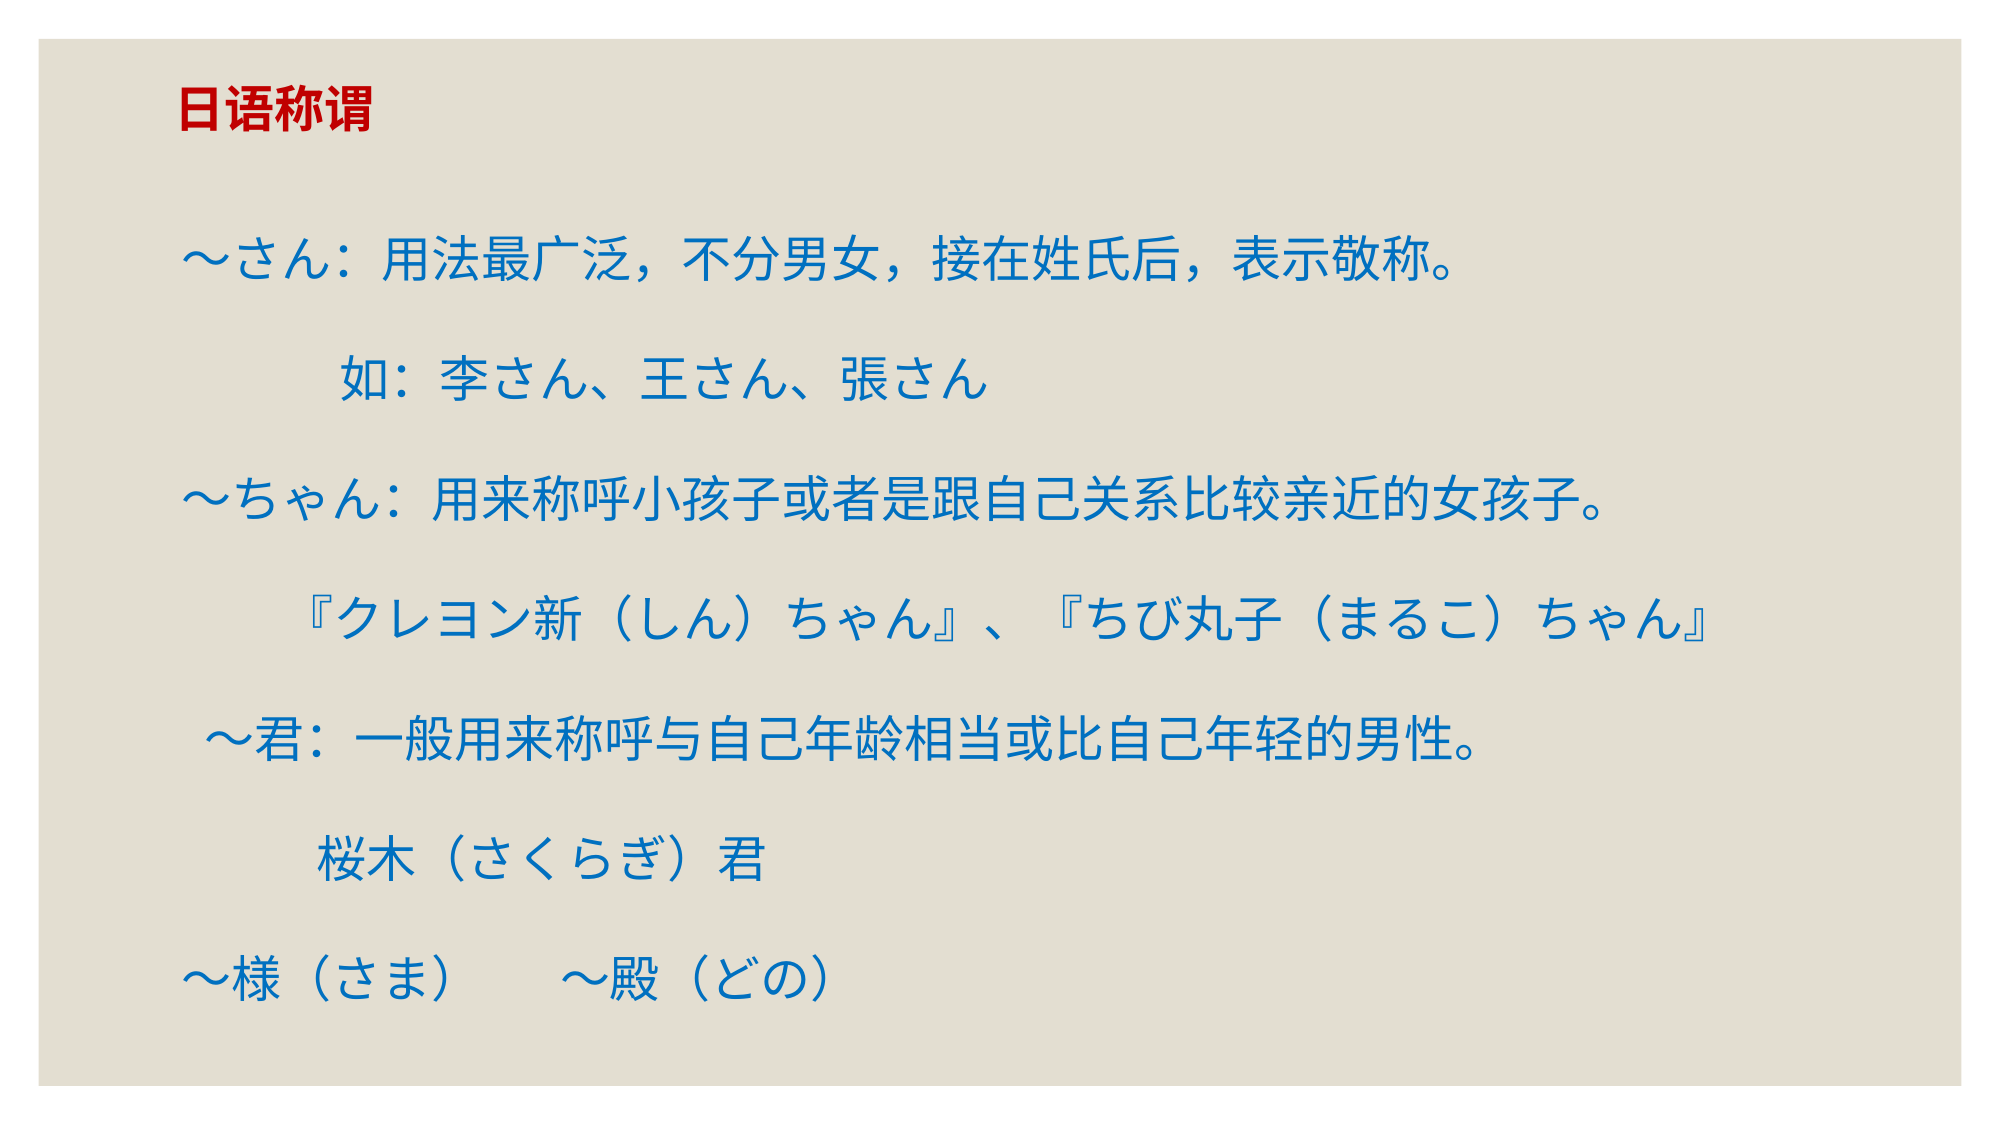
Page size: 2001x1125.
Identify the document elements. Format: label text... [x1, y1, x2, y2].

title 日语称谓 [159, 50, 1810, 172]
list ～さん：用法最广泛，不分男女，接在姓氏后，表示敬称。 如：李さん、王さん、張さん ～ちゃん：用来称呼小孩子或者是跟自己关系比较亲近的女孩子。 『クレヨン新（しん）ちゃん』、『ちび丸子（まるこ）ちゃん』 ～君：一般用来称呼与自己年龄相当或比自己年轻的男性。 桜木（さくらぎ）君 ～様（さま） ～殿（どの） [166, 159, 1817, 1028]
